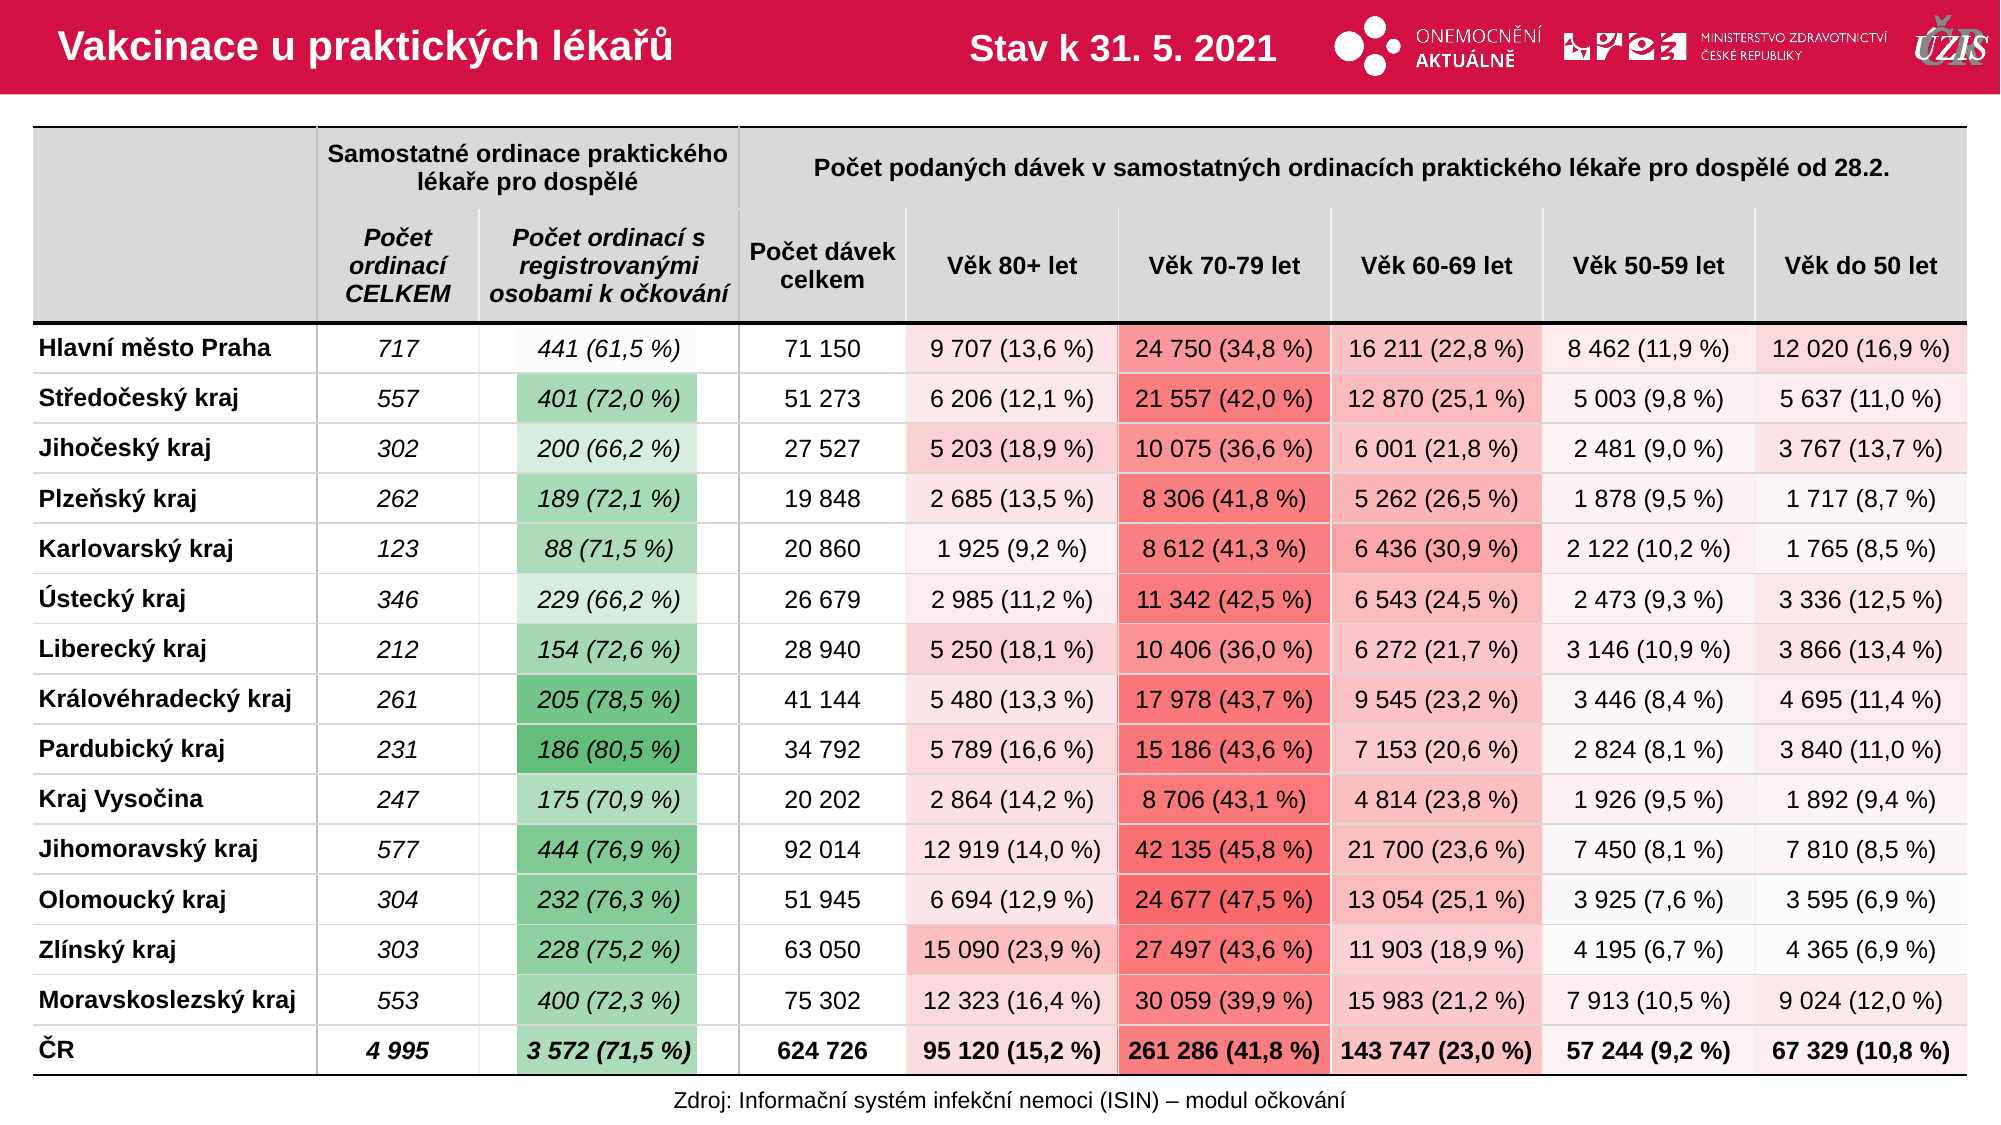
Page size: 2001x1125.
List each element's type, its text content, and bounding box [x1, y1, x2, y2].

table_cell 7 913 (10,5 %) [1544, 975, 1754, 1024]
table_header Počet podaných dávek v samostatných ordinacích praktického lékaře pro dospělé od 28.2. [740, 128, 1967, 208]
table_cell 2 473 (9,3 %) [1544, 574, 1754, 623]
table_cell 12 870 (25,1 %) [1332, 374, 1542, 422]
table_cell 3 446 (8,4 %) [1544, 675, 1754, 723]
table_cell 21 557 (42,0 %) [1119, 374, 1330, 422]
table_cell 95 120 (15,2 %) [907, 1026, 1118, 1074]
table_cell 7 153 (20,6 %) [1332, 725, 1542, 773]
table_cell 13 054 (25,1 %) [1332, 875, 1542, 924]
table_cell 51 273 [740, 374, 905, 422]
table_cell Ústecký kraj [33, 574, 316, 623]
table_cell 11 903 (18,9 %) [1332, 925, 1542, 974]
table_cell 3 925 (7,6 %) [1544, 875, 1754, 924]
table_cell 3 595 (6,9 %) [1756, 875, 1967, 924]
table_cell 2 481 (9,0 %) [1544, 424, 1754, 472]
table_cell 154 (72,6 %) [480, 624, 738, 673]
table_cell Počet ordinací s registrovanými osobami k očkování [480, 209, 738, 321]
table_cell 8 612 (41,3 %) [1119, 524, 1330, 573]
table_cell 5 262 (26,5 %) [1332, 474, 1542, 522]
table_cell 6 436 (30,9 %) [1332, 524, 1542, 573]
table_cell 189 (72,1 %) [480, 474, 738, 522]
table_cell 3 146 (10,9 %) [1544, 624, 1754, 673]
table_cell 63 050 [740, 925, 905, 974]
table_cell 92 014 [740, 825, 905, 873]
table_cell 6 272 (21,7 %) [1332, 624, 1542, 673]
table_cell 6 206 (12,1 %) [907, 374, 1118, 422]
table_cell 8 462 (11,9 %) [1544, 325, 1754, 372]
table_cell 12 020 (16,9 %) [1756, 325, 1967, 372]
table_cell 232 (76,3 %) [480, 875, 738, 924]
table_cell 15 186 (43,6 %) [1119, 725, 1330, 773]
table_cell 41 144 [740, 675, 905, 723]
table_cell 2 122 (10,2 %) [1544, 524, 1754, 573]
table_cell 15 090 (23,9 %) [907, 925, 1118, 974]
table_cell 10 406 (36,0 %) [1119, 624, 1330, 673]
table_cell Karlovarský kraj [33, 524, 316, 573]
table_cell 1 765 (8,5 %) [1756, 524, 1967, 573]
table_cell 9 707 (13,6 %) [907, 325, 1118, 372]
table_cell Královéhradecký kraj [33, 675, 316, 723]
table_cell 30 059 (39,9 %) [1119, 975, 1330, 1024]
table_cell Moravskoslezský kraj [33, 975, 316, 1024]
table_cell 1 892 (9,4 %) [1756, 775, 1967, 823]
table_cell 4 365 (6,9 %) [1756, 925, 1967, 974]
table_cell 16 211 (22,8 %) [1332, 325, 1542, 372]
table_cell 42 135 (45,8 %) [1119, 825, 1330, 873]
table_cell Věk 80+ let [907, 210, 1118, 321]
table_cell 9 024 (12,0 %) [1756, 975, 1967, 1024]
table_cell 7 450 (8,1 %) [1544, 825, 1754, 873]
table_cell 34 792 [740, 725, 905, 773]
table_cell 4 814 (23,8 %) [1332, 775, 1542, 823]
picture [1334, 16, 1542, 76]
table_cell 67 329 (10,8 %) [1756, 1026, 1967, 1074]
table_cell 261 [318, 675, 478, 723]
table_cell 24 677 (47,5 %) [1119, 875, 1330, 924]
table_cell Plzeňský kraj [33, 474, 316, 522]
table_cell 5 637 (11,0 %) [1756, 374, 1967, 422]
table_cell 229 (66,2 %) [480, 574, 738, 623]
table_cell 5 250 (18,1 %) [907, 624, 1118, 673]
table_cell 553 [318, 975, 478, 1024]
table_cell Počet ordinací CELKEM [318, 209, 478, 321]
table_cell 231 [318, 725, 478, 773]
table_cell 5 789 (16,6 %) [907, 725, 1118, 773]
table_cell 2 685 (13,5 %) [907, 474, 1118, 522]
table_cell Jihočeský kraj [33, 424, 316, 472]
table_cell 205 (78,5 %) [480, 675, 738, 723]
table_cell Hlavní město Praha [33, 325, 316, 372]
table_cell 12 919 (14,0 %) [907, 825, 1118, 873]
title Vakcinace u praktických lékařů [42, 0, 1262, 95]
table_cell 88 (71,5 %) [480, 524, 738, 573]
table_cell 123 [318, 524, 478, 573]
table_cell 6 694 (12,9 %) [907, 875, 1118, 924]
table_cell 19 848 [740, 474, 905, 522]
table_cell 247 [318, 775, 478, 823]
table_cell 10 075 (36,6 %) [1119, 424, 1330, 472]
table_cell 2 824 (8,1 %) [1544, 725, 1754, 773]
table_cell Olomoucký kraj [33, 875, 316, 924]
table_cell 346 [318, 574, 478, 623]
table_cell 15 983 (21,2 %) [1332, 975, 1542, 1024]
table_cell 143 747 (23,0 %) [1332, 1026, 1542, 1074]
table_cell 261 286 (41,8 %) [1119, 1026, 1330, 1074]
table_cell 4 995 [318, 1026, 478, 1074]
table_cell 1 878 (9,5 %) [1544, 474, 1754, 522]
table_cell 624 726 [740, 1026, 905, 1074]
table_cell 20 860 [740, 524, 905, 573]
table_cell 1 925 (9,2 %) [907, 524, 1118, 573]
table_cell 8 706 (43,1 %) [1119, 775, 1330, 823]
table_cell 3 840 (11,0 %) [1756, 725, 1967, 773]
table_cell Středočeský kraj [33, 374, 316, 422]
table_cell 400 (72,3 %) [480, 975, 738, 1024]
table_cell 17 978 (43,7 %) [1119, 675, 1330, 723]
table_cell 302 [318, 424, 478, 472]
table_cell 3 572 (71,5 %) [480, 1026, 738, 1074]
table_cell 401 (72,0 %) [480, 374, 738, 422]
table_cell Věk 50-59 let [1544, 210, 1754, 321]
table_cell 57 244 (9,2 %) [1544, 1026, 1754, 1074]
table_cell 212 [318, 624, 478, 673]
table_cell Liberecký kraj [33, 624, 316, 673]
table_cell Jihomoravský kraj [33, 825, 316, 873]
table_cell 5 203 (18,9 %) [907, 424, 1118, 472]
table_cell 3 866 (13,4 %) [1756, 624, 1967, 673]
table_cell 717 [318, 325, 478, 372]
table_cell 557 [318, 374, 478, 422]
table_cell 1 717 (8,7 %) [1756, 474, 1967, 522]
table_cell 5 003 (9,8 %) [1544, 374, 1754, 422]
table_cell 200 (66,2 %) [480, 424, 738, 472]
table_cell 1 926 (9,5 %) [1544, 775, 1754, 823]
table_cell Věk 70-79 let [1119, 210, 1330, 321]
table_cell 9 545 (23,2 %) [1332, 675, 1542, 723]
table_cell 6 543 (24,5 %) [1332, 574, 1542, 623]
table_cell 20 202 [740, 775, 905, 823]
table_cell 6 001 (21,8 %) [1332, 424, 1542, 472]
table_cell 2 864 (14,2 %) [907, 775, 1118, 823]
table_cell 71 150 [740, 325, 905, 372]
table_cell 27 527 [740, 424, 905, 472]
table_cell 11 342 (42,5 %) [1119, 574, 1330, 623]
table_cell 303 [318, 925, 478, 974]
table_cell 4 695 (11,4 %) [1756, 675, 1967, 723]
table_cell Pardubický kraj [33, 725, 316, 773]
table_cell 441 (61,5 %) [480, 325, 738, 372]
table_cell Kraj Vysočina [33, 775, 316, 823]
text_box Stav k 31. 5. 2021 [954, 16, 1307, 77]
table_cell 2 985 (11,2 %) [907, 574, 1118, 623]
table_cell Věk 60-69 let [1332, 210, 1542, 321]
table_cell 444 (76,9 %) [480, 825, 738, 873]
table_cell 4 195 (6,7 %) [1544, 925, 1754, 974]
table_cell 3 336 (12,5 %) [1756, 574, 1967, 623]
table_cell Zlínský kraj [33, 925, 316, 974]
table_cell Počet dávek celkem [740, 210, 905, 321]
table_header [33, 128, 316, 321]
table_cell 3 767 (13,7 %) [1756, 424, 1967, 472]
text_box Zdroj: Informační systém infekční nemoci (ISIN) – modul očkování [658, 1078, 1362, 1121]
table_cell 577 [318, 825, 478, 873]
table_cell 5 480 (13,3 %) [907, 675, 1118, 723]
table_cell 7 810 (8,5 %) [1756, 825, 1967, 873]
table_cell 228 (75,2 %) [480, 925, 738, 974]
table_cell 175 (70,9 %) [480, 775, 738, 823]
picture [1915, 15, 1989, 66]
table_cell 186 (80,5 %) [480, 725, 738, 773]
picture [1563, 31, 1888, 60]
table_cell 28 940 [740, 624, 905, 673]
table_cell 8 306 (41,8 %) [1119, 474, 1330, 522]
table_cell 24 750 (34,8 %) [1119, 325, 1330, 372]
table_cell 262 [318, 474, 478, 522]
table_cell 21 700 (23,6 %) [1332, 825, 1542, 873]
table_cell 12 323 (16,4 %) [907, 975, 1118, 1024]
table_header Samostatné ordinace praktického lékaře pro dospělé [318, 128, 738, 209]
table_cell 51 945 [740, 875, 905, 924]
table_cell 27 497 (43,6 %) [1119, 925, 1330, 974]
table_cell 304 [318, 875, 478, 924]
table_cell 75 302 [740, 975, 905, 1024]
table_cell ČR [33, 1026, 316, 1074]
table_cell Věk do 50 let [1756, 210, 1967, 321]
table_cell 26 679 [740, 574, 905, 623]
